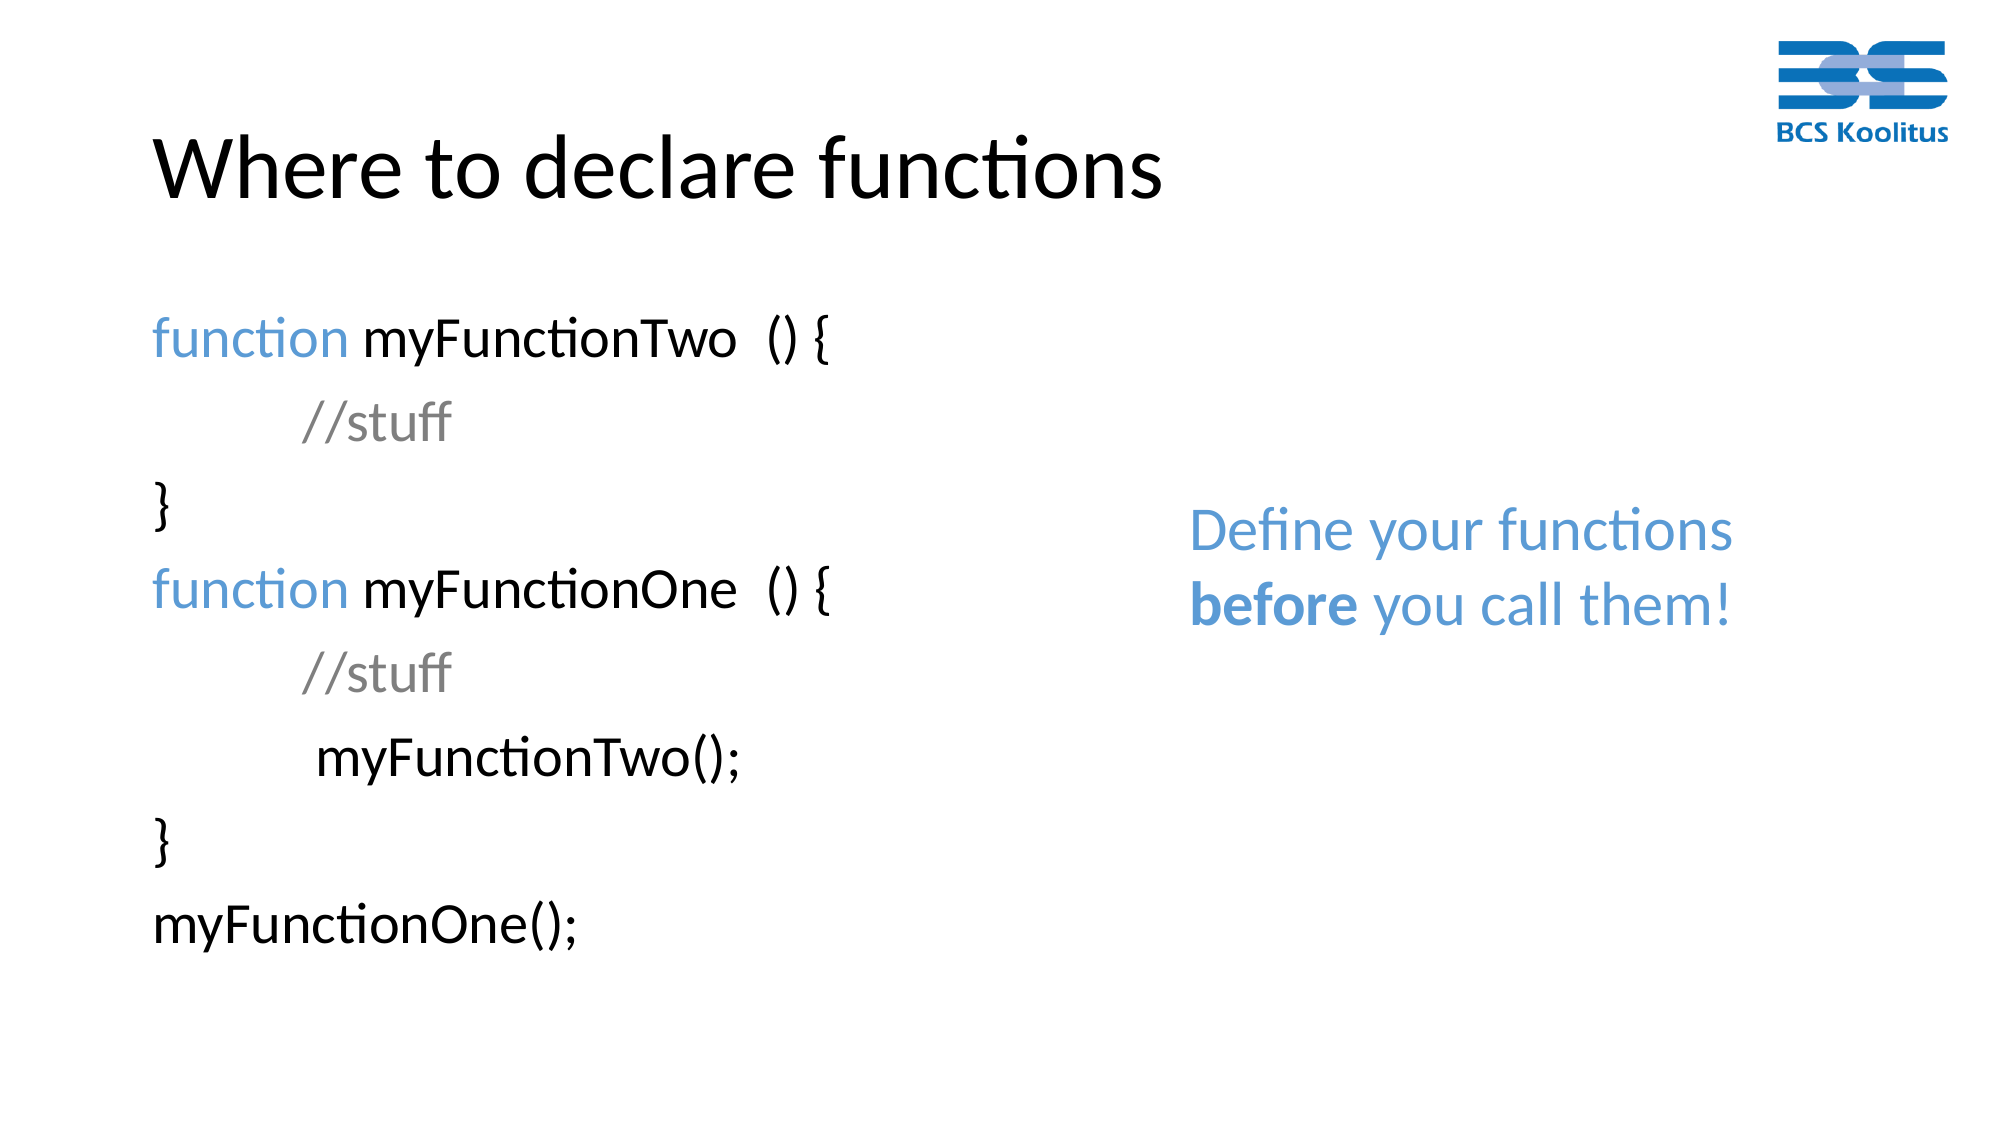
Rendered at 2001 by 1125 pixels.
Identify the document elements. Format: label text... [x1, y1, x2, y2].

list function myFunctionTwo () { //stuff } function myFunctionOne () { //stuff myFunctionTwo(); } myFunctionOne(); [137, 299, 985, 1014]
picture [1777, 41, 1948, 142]
text_box Define your functions before you call them! [1174, 480, 1885, 648]
title Where to declare functions [137, 59, 1863, 278]
